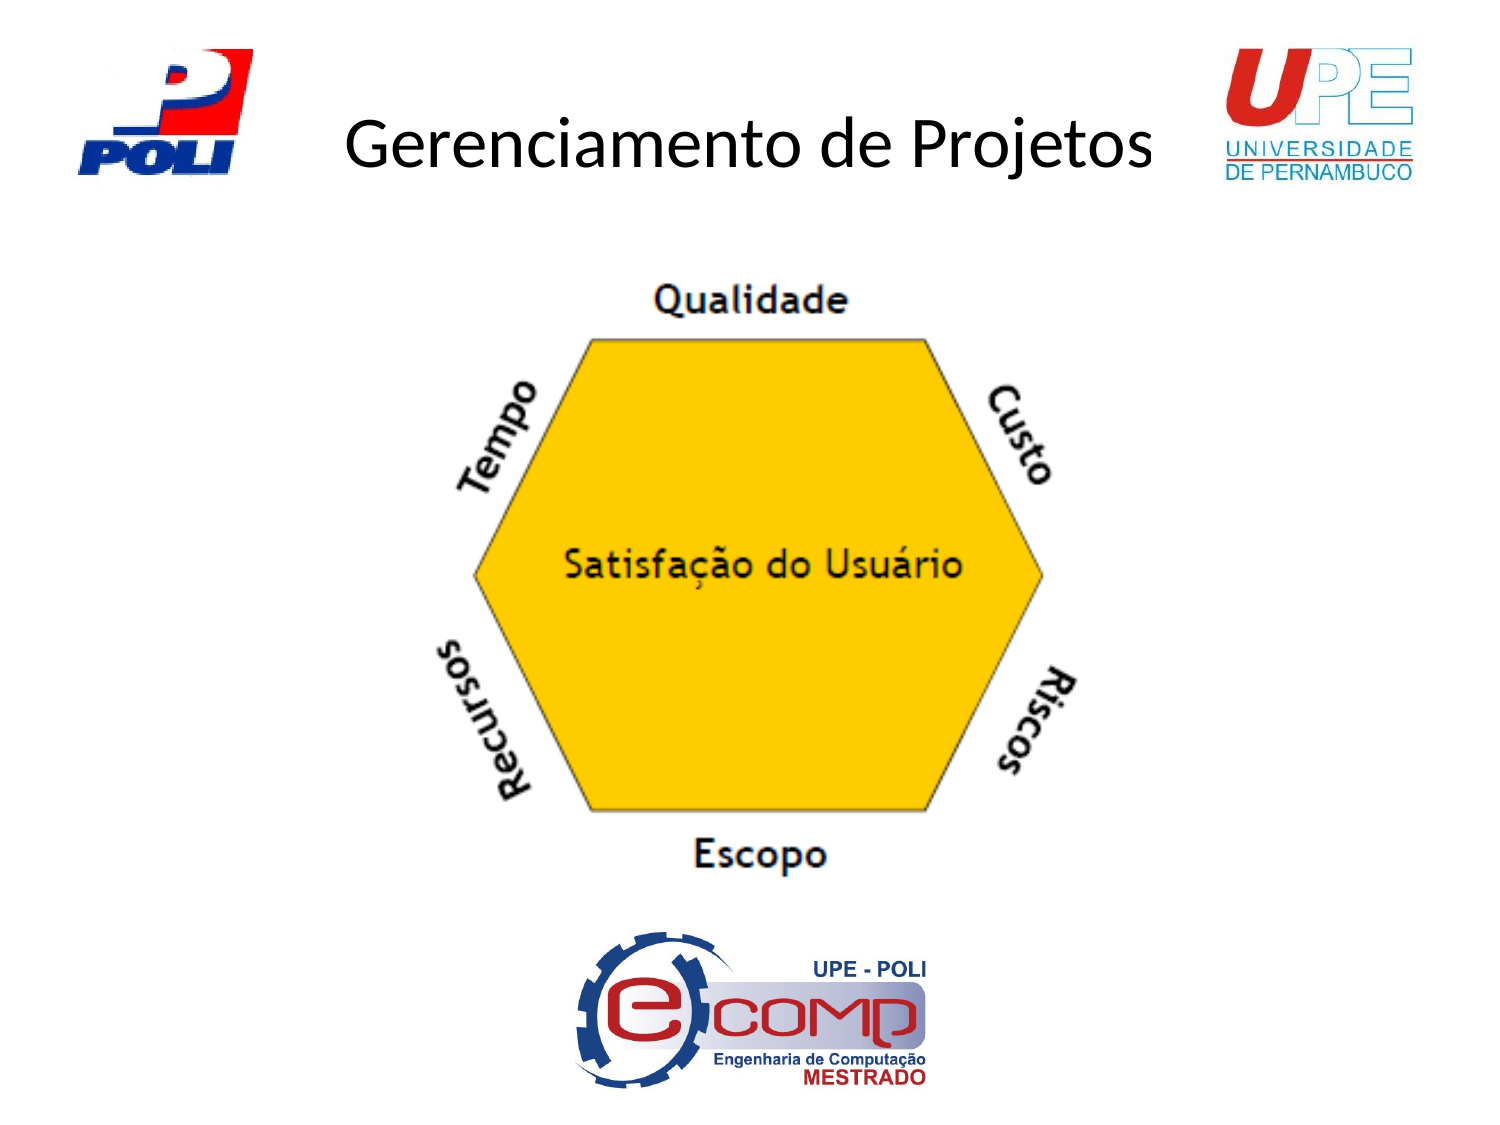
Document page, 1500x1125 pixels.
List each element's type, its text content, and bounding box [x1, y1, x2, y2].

picture [371, 272, 1129, 891]
picture [1151, 0, 1497, 246]
title Gerenciamento de Projetos [329, 45, 1146, 233]
picture [571, 928, 929, 1092]
picture [0, 0, 326, 232]
